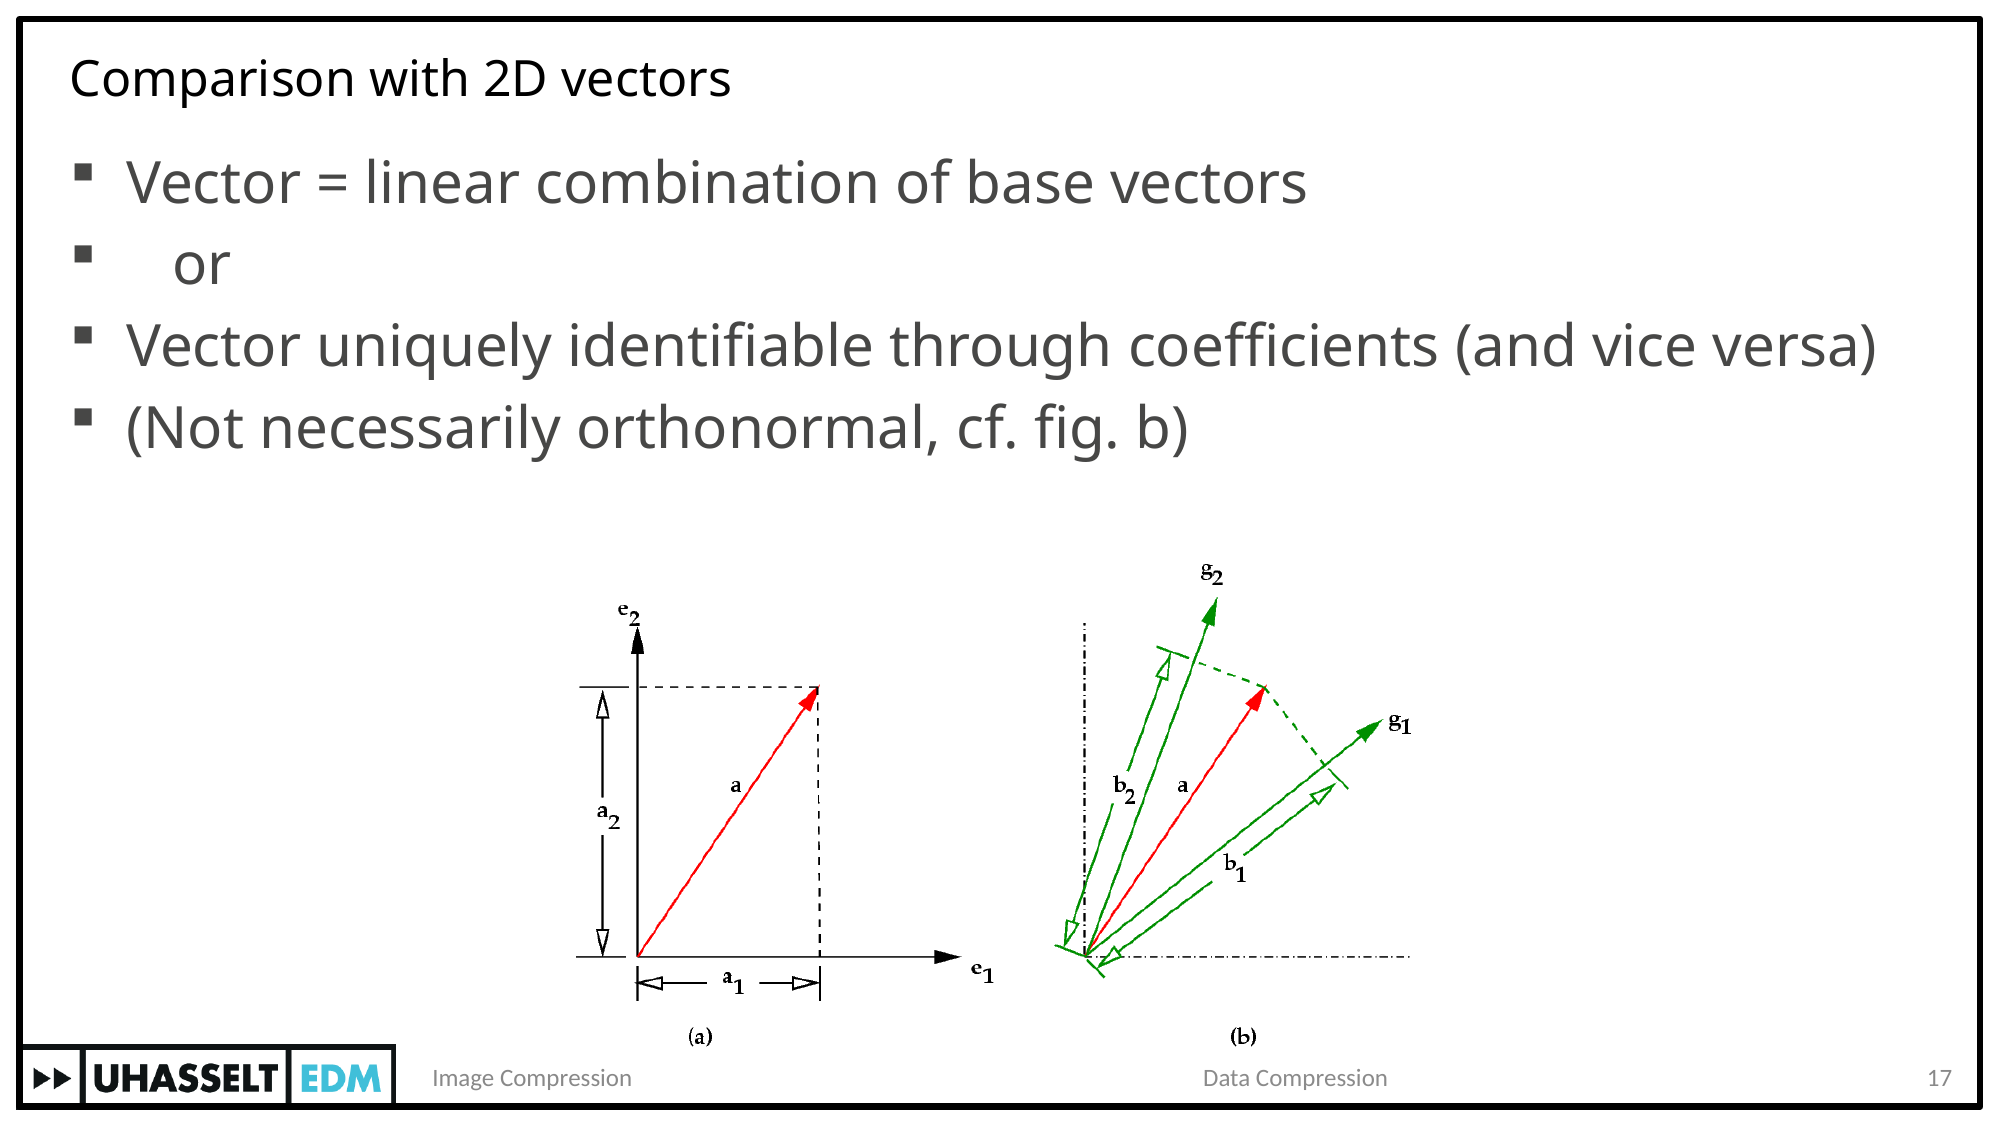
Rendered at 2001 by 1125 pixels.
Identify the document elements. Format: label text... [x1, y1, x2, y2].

picture [23, 1044, 396, 1103]
picture [574, 559, 1413, 1050]
title Comparison with 2D vectors [55, 30, 1945, 122]
slide_number Image Compression [417, 1046, 790, 1107]
footer Data Compression [807, 1046, 1784, 1107]
slide_number 17 [1802, 1047, 1968, 1107]
